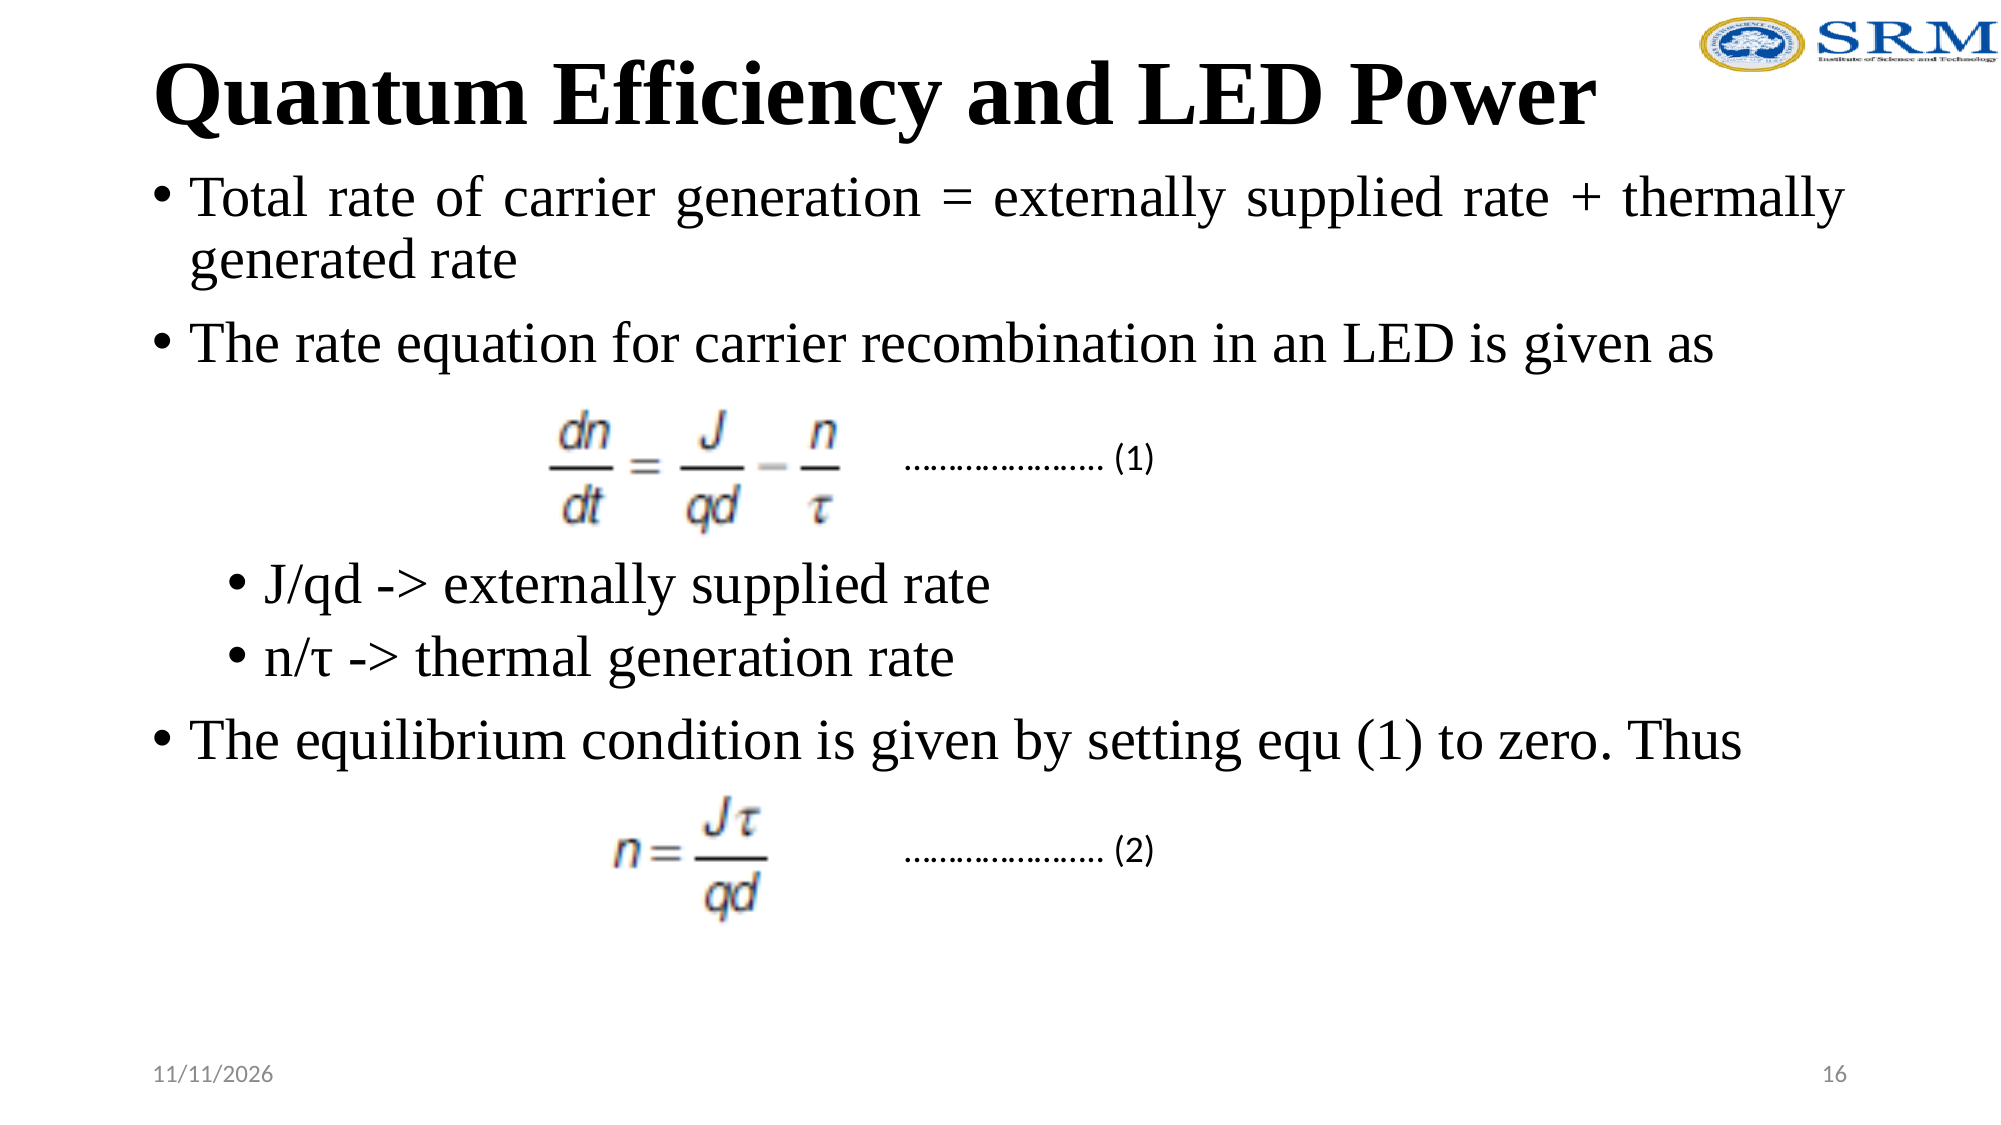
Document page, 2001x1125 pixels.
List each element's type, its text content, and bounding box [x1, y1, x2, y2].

title Quantum Efficiency and LED Power [137, 30, 1863, 158]
slide_number 16 [1412, 1042, 1863, 1103]
picture [1698, 0, 2000, 90]
picture [533, 383, 890, 559]
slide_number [137, 1042, 588, 1103]
picture [587, 783, 823, 927]
text_box ………………….. (1) [890, 425, 1334, 485]
list Total rate of carrier generation = externally supplied rate + thermally generated rate The rate equation for carrier recombination in an LED is given as J/qd -> externally supplied rate n/τ -> thermal generation rate The equilibrium condition is given by setting equ (1) to zero. Thus [137, 158, 1863, 1014]
text_box ………………….. (2) [889, 817, 1334, 878]
